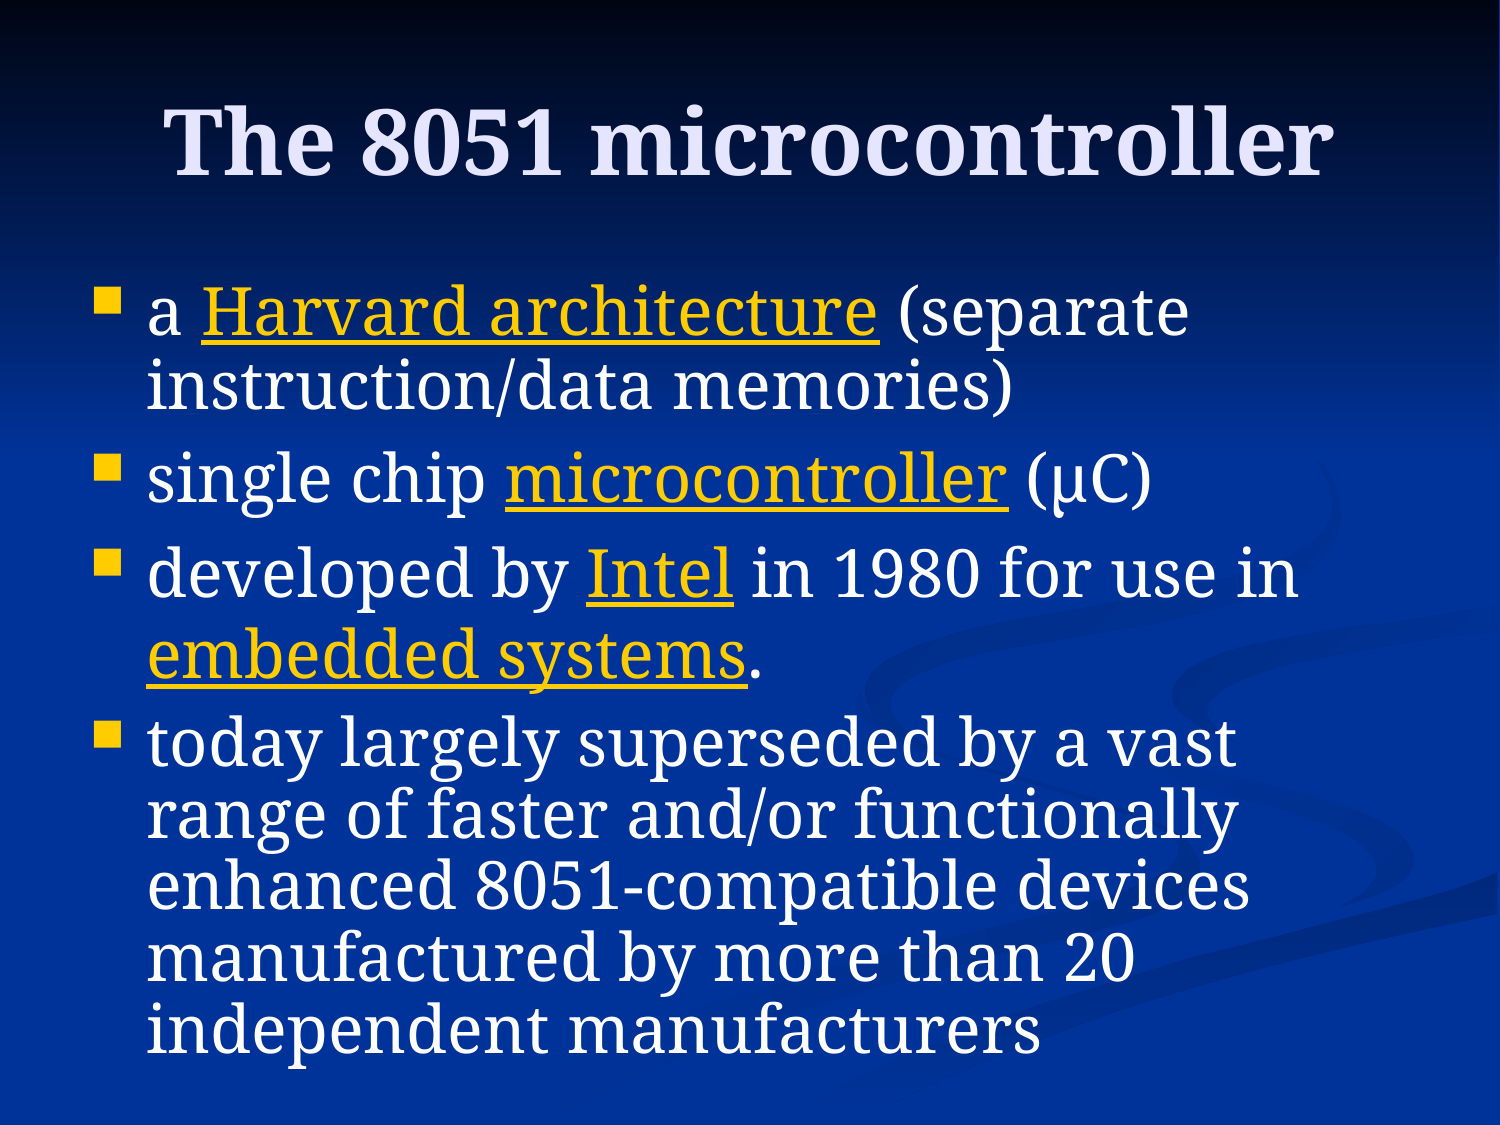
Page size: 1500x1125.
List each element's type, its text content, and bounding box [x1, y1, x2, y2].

title The 8051 microcontroller [74, 44, 1426, 233]
list a Harvard architecture (separate instruction/data memories) single chip microcontroller (µC) developed by Intel in 1980 for use in embedded systems. today largely superseded by a vast range of faster and/or functionally enhanced 8051-compatible devices manufactured by more than 20 independent manufacturers [74, 262, 1426, 1006]
